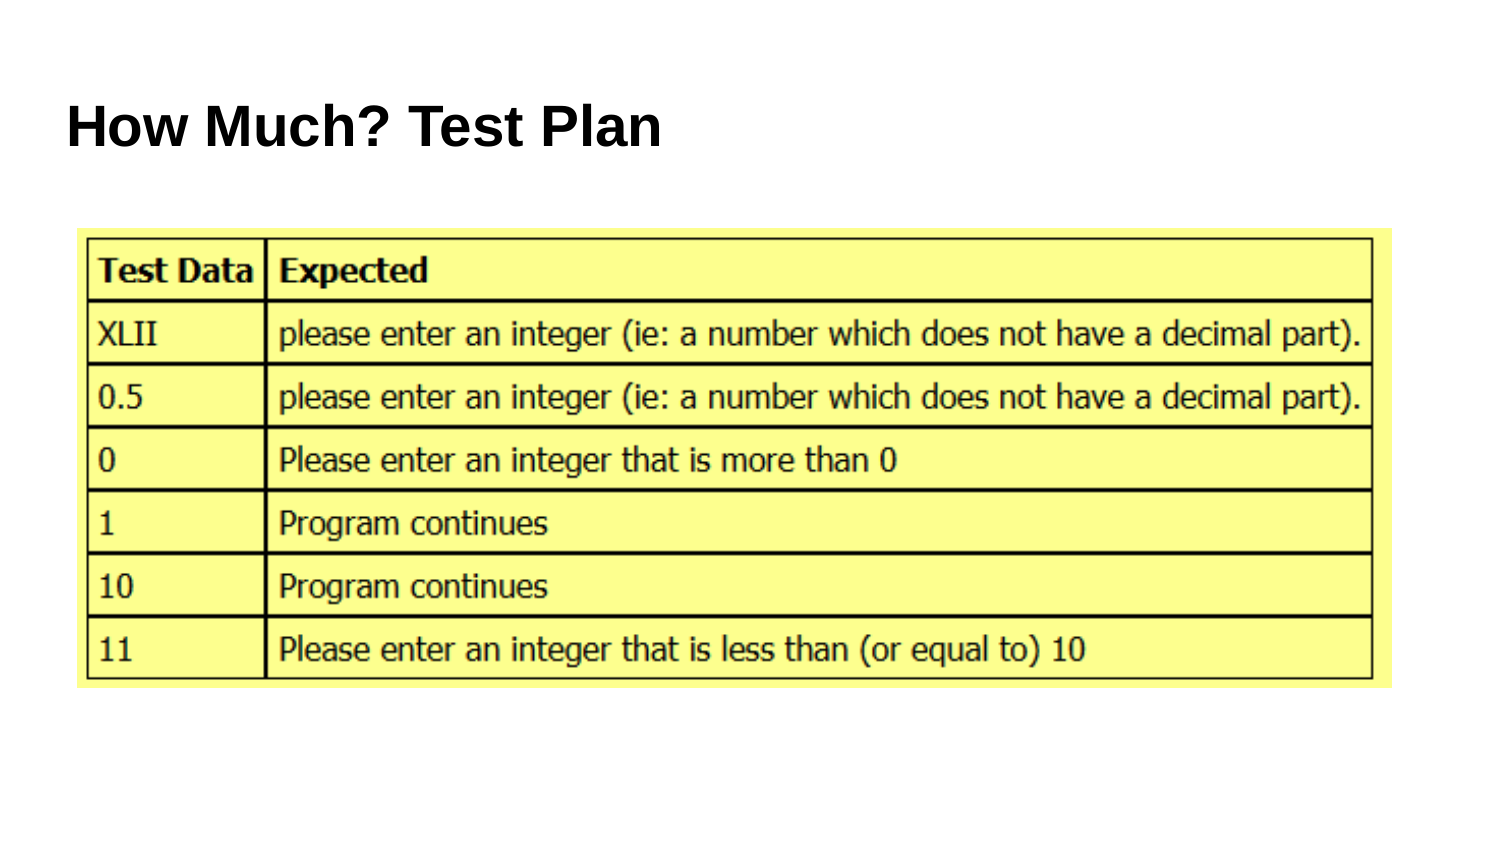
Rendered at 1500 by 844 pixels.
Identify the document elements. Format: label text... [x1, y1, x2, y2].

title How Much? Test Plan [51, 72, 1449, 167]
picture [76, 227, 1393, 689]
